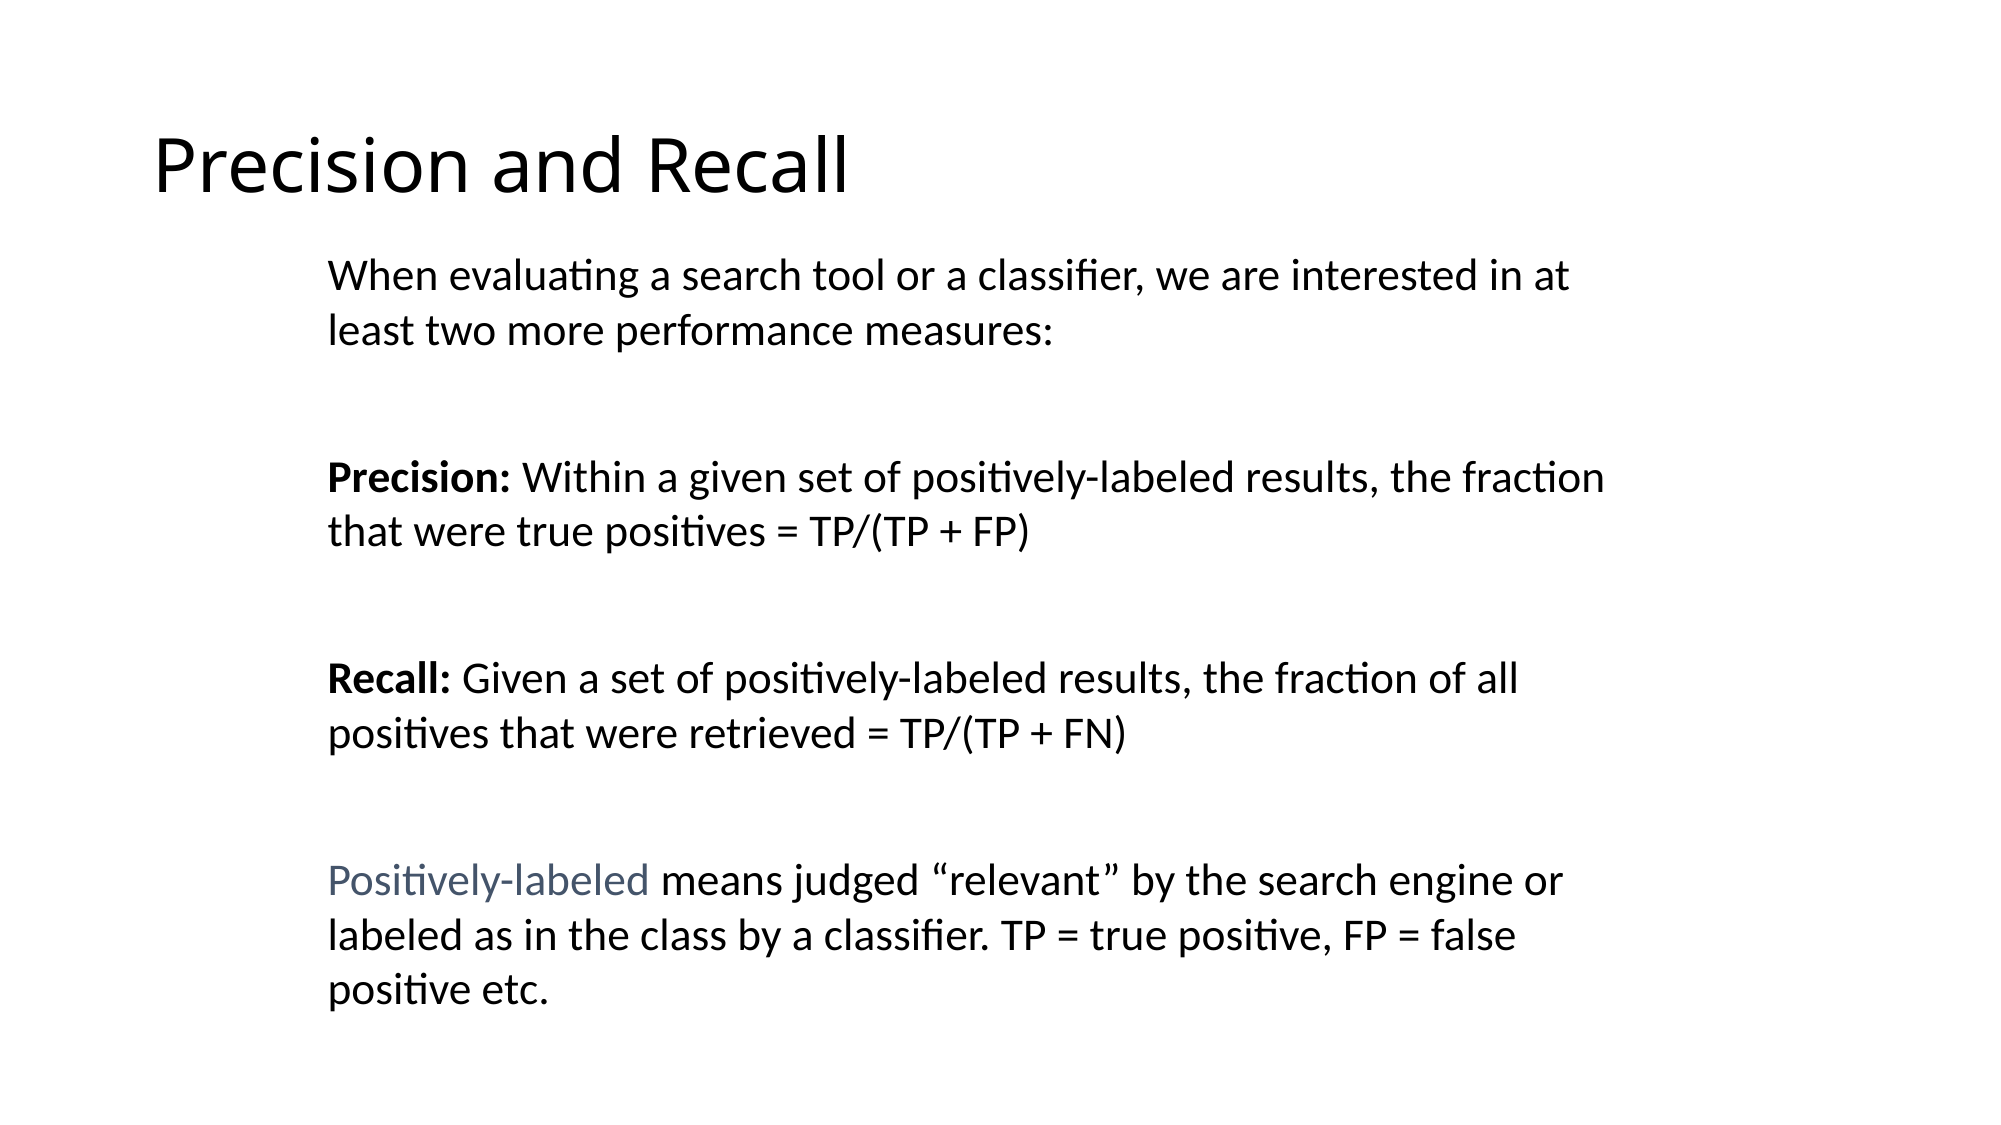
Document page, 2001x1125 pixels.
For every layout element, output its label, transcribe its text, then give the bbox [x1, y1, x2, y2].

list When evaluating a search tool or a classifier, we are interested in at least two more performance measures: Precision: Within a given set of positively-labeled results, the fraction that were true positives = TP/(TP + FP) Recall: Given a set of positively-labeled results, the fraction of all positives that were retrieved = TP/(TP + FN) Positively-labeled means judged “relevant” by the search engine or labeled as in the class by a classifier. TP = true positive, FP = false positive etc. [312, 237, 1663, 1025]
title Precision and Recall [137, 59, 1863, 278]
